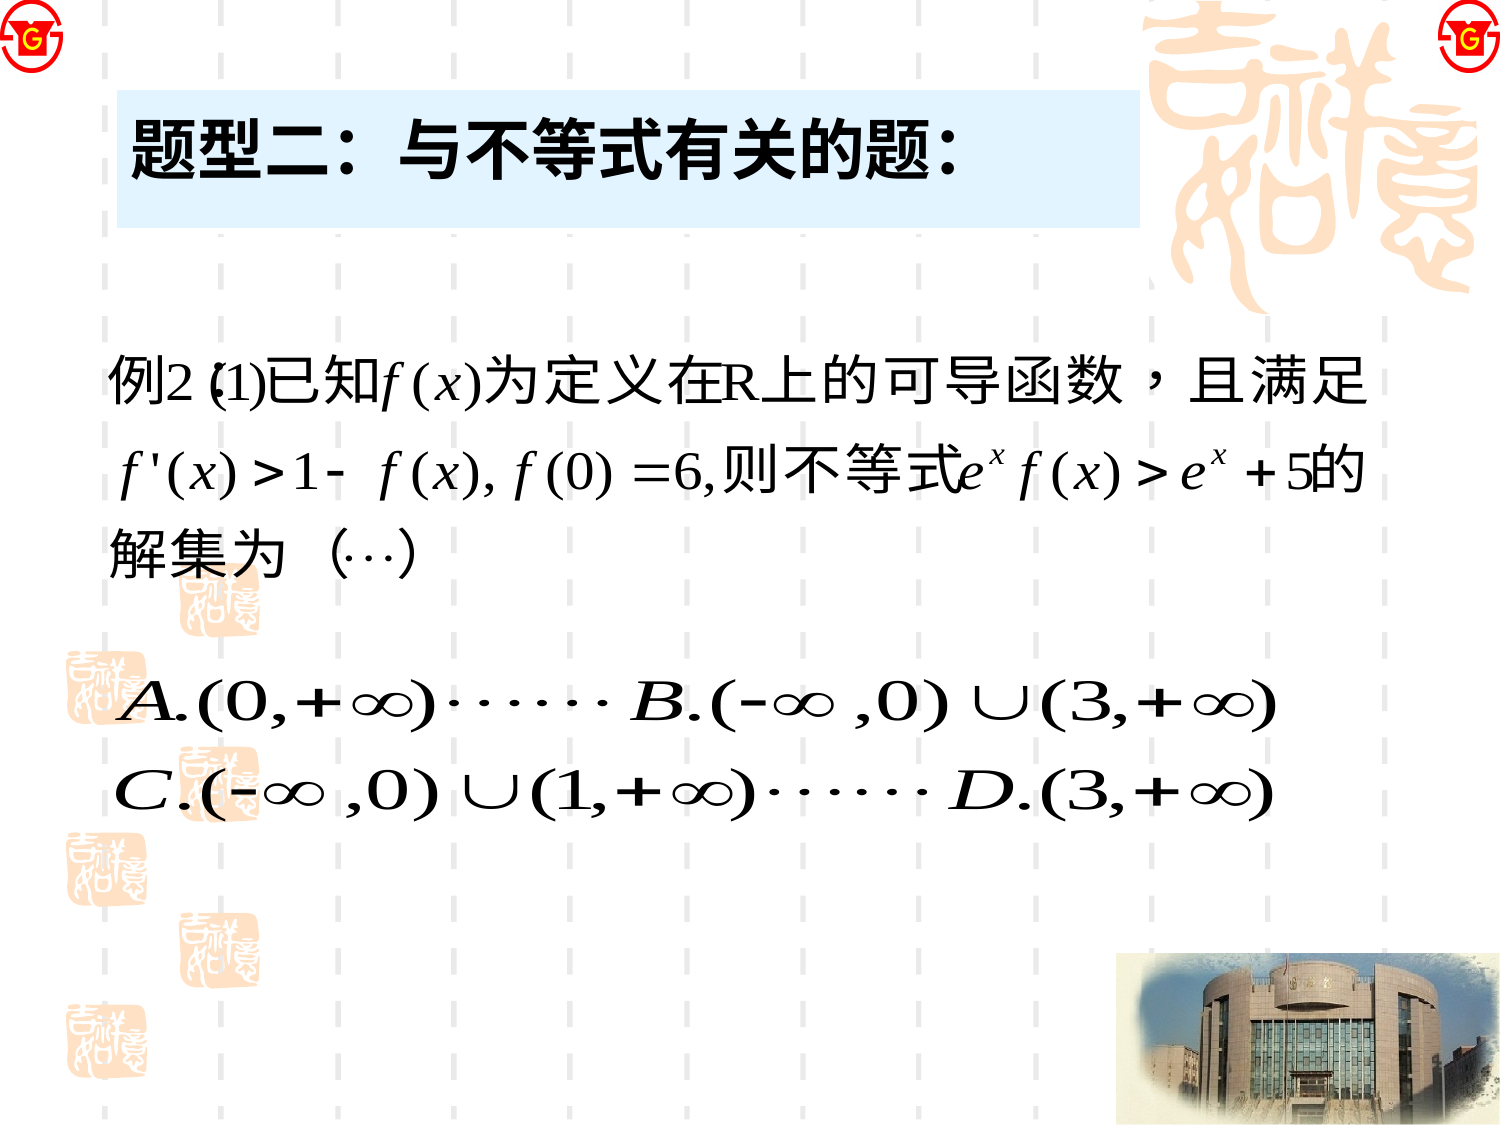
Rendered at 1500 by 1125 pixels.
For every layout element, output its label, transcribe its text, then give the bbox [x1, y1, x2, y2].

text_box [100, 344, 1374, 594]
picture [1116, 953, 1500, 1125]
picture [0, 0, 63, 73]
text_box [100, 665, 1294, 833]
table_header 题型二：与不等式有关的题： [117, 90, 1140, 228]
picture [1438, 0, 1500, 73]
